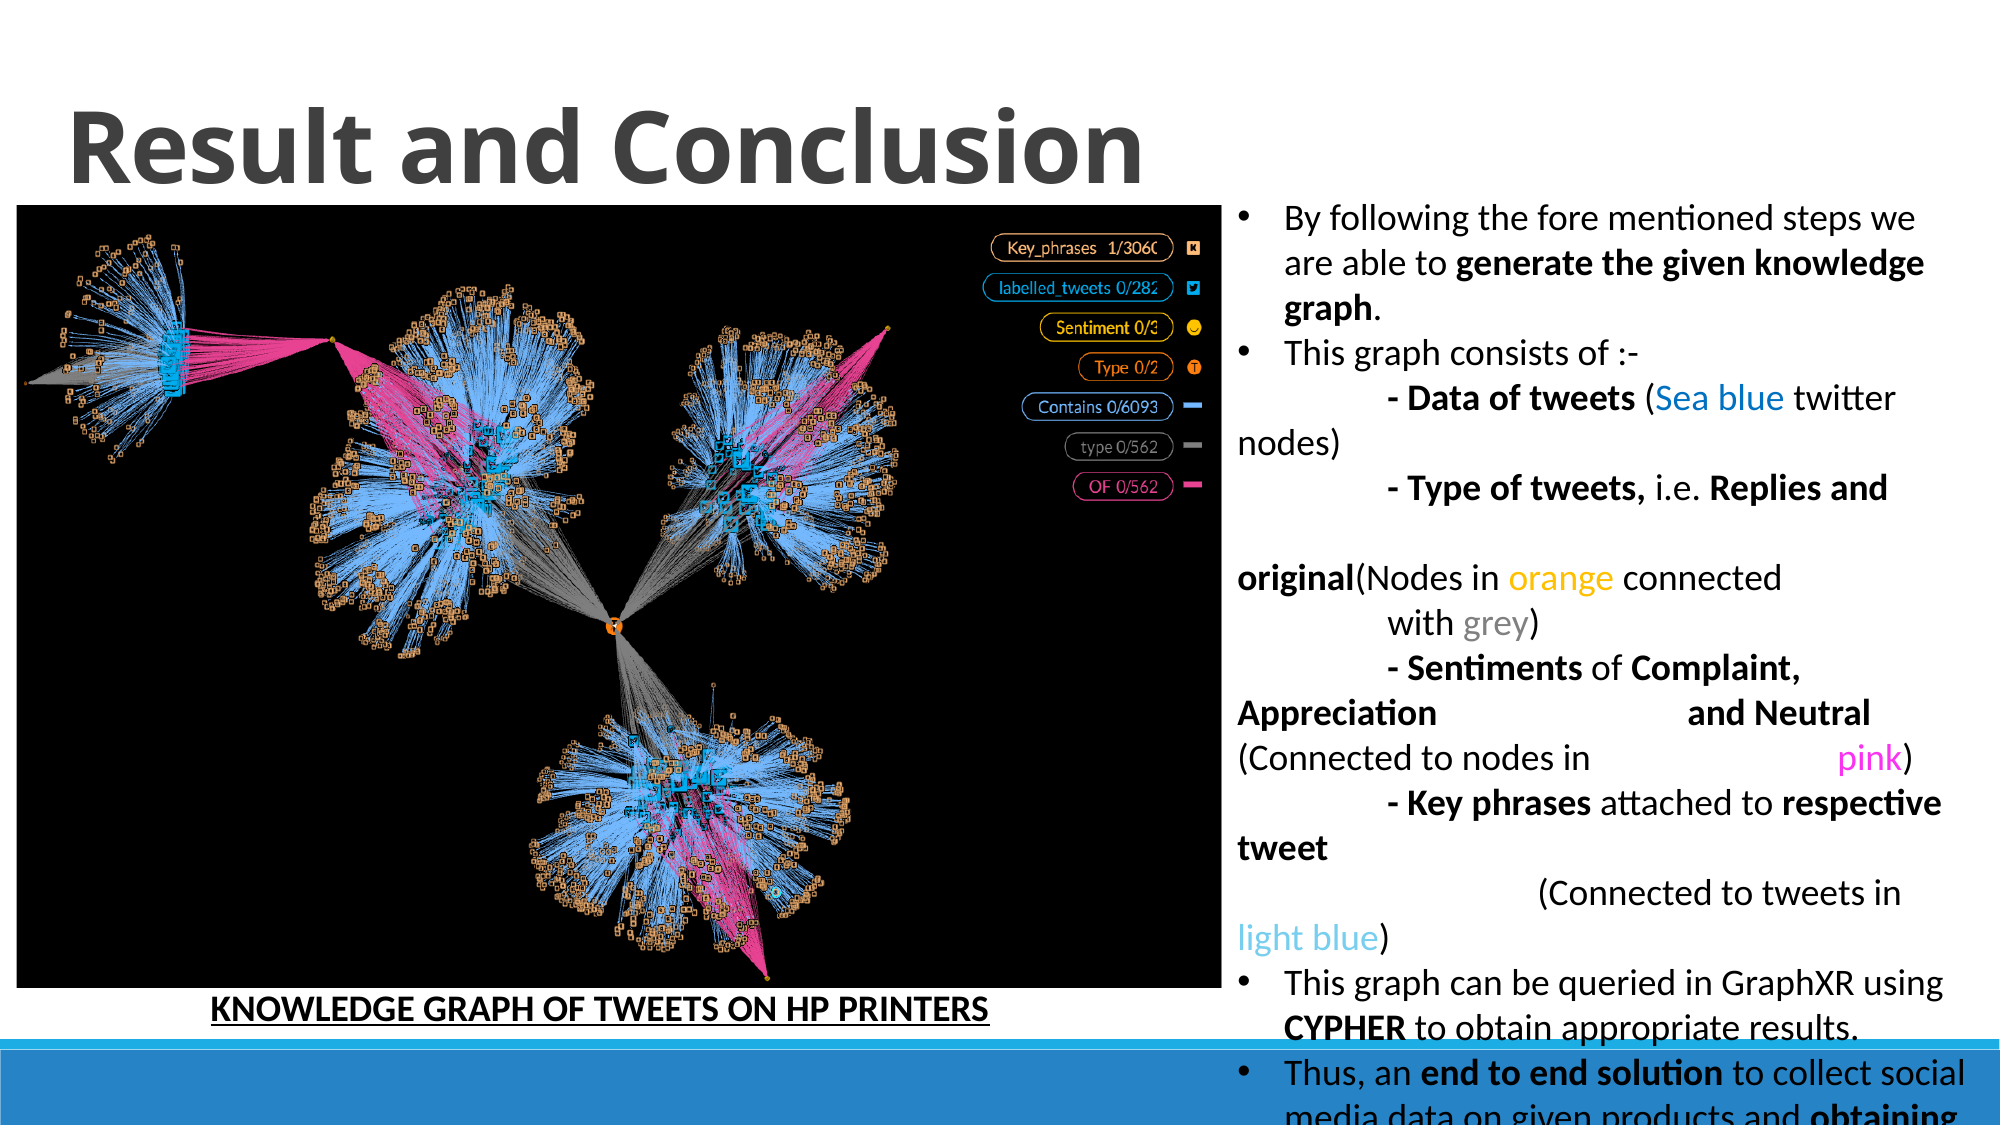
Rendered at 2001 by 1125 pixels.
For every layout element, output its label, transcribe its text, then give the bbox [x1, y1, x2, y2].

title Result and Conclusion [50, 0, 1701, 201]
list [16, 204, 1223, 988]
text_box KNOWLEDGE GRAPH OF TWEETS ON HP PRINTERS [195, 998, 1044, 1037]
text_box By following the fore mentioned steps we are able to generate the given knowledge graph. This graph consists of :- - Data of tweets (Sea blue twitter nodes) - Type of tweets, i.e. Replies and original(Nodes in orange connected with grey) - Sentiments of Complaint, Appreciation and Neutral (Connected to nodes in pink) - Key phrases attached to respective tweet (Connected to tweets in light blue) This graph can be queried in GraphXR using CYPHER to obtain appropriate results. Thus, an end to end solution to collect social media data on given products and obtaining a queriable knowledge graph is complete. [1222, 185, 1984, 1125]
